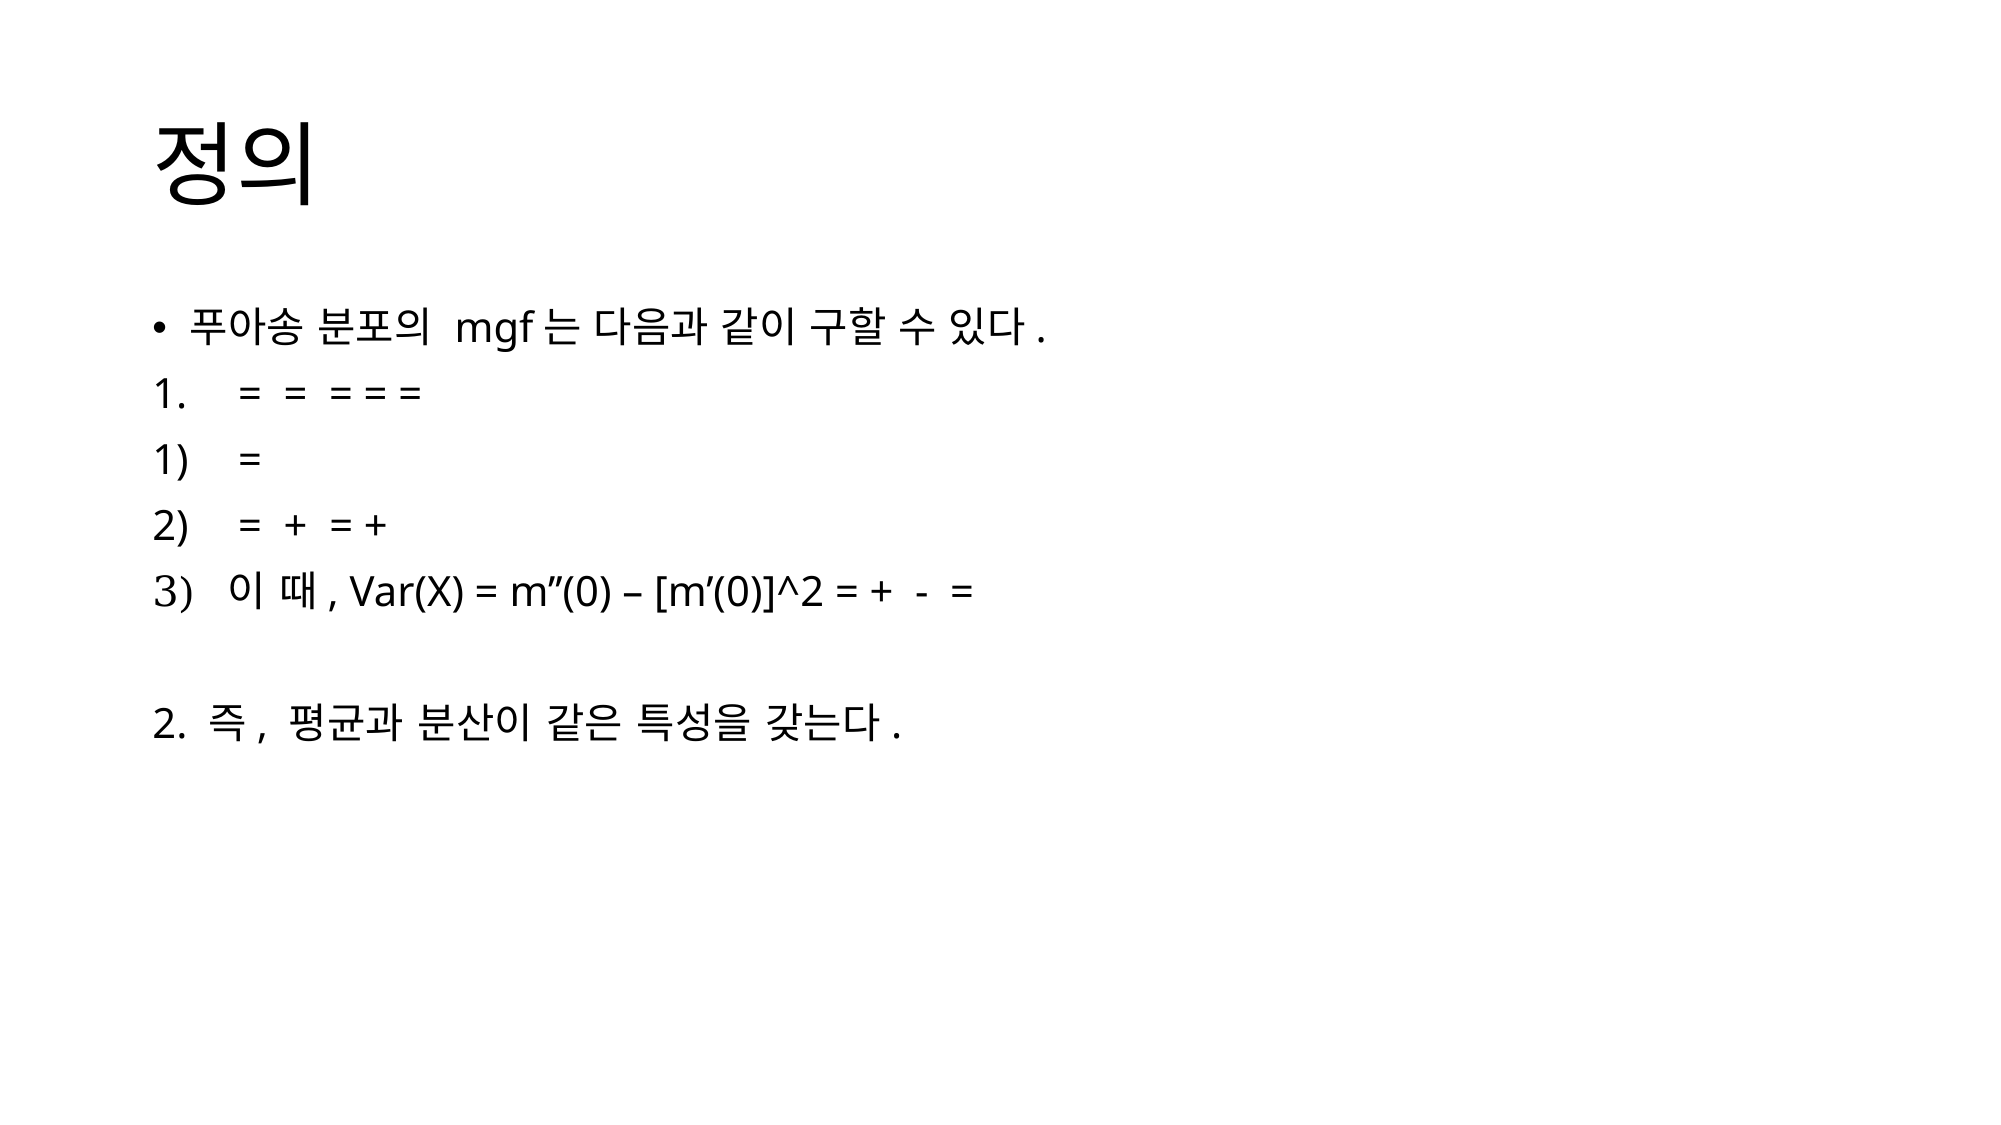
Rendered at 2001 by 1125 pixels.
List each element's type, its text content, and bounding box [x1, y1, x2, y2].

title 정의 [137, 59, 1863, 278]
